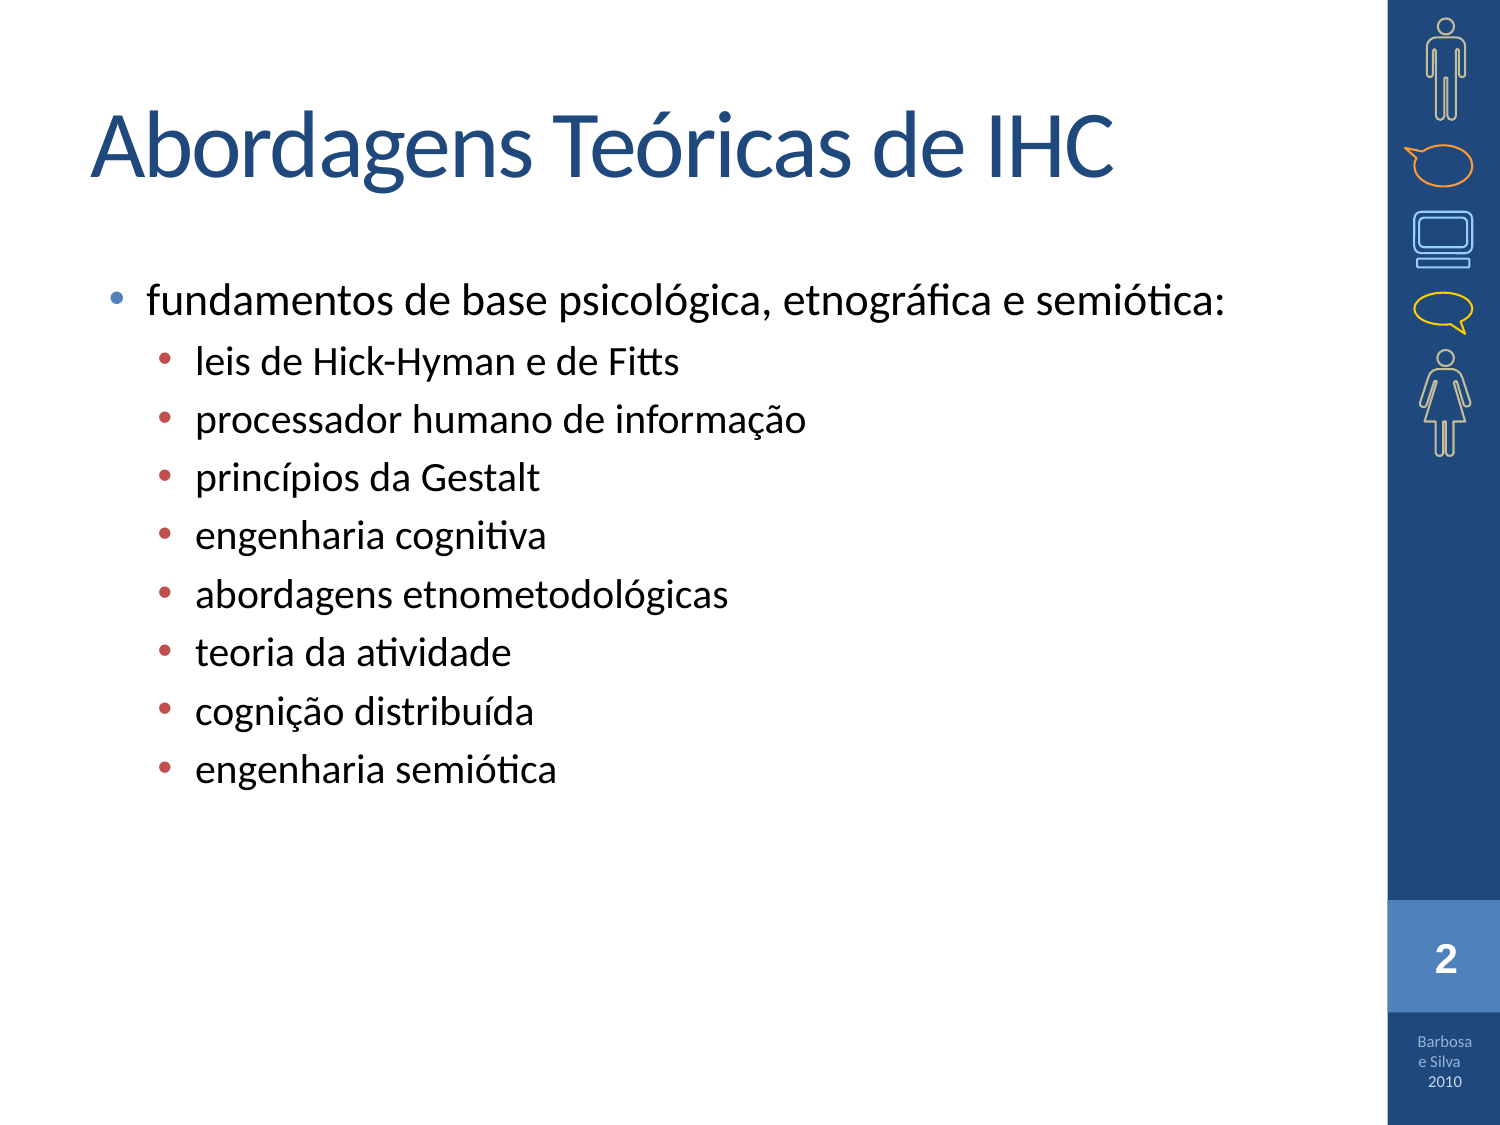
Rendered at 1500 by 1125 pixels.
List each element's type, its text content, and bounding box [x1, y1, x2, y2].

list fundamentos de base psicológica, etnográfica e semiótica: leis de Hick-Hyman e de Fitts processador humano de informação princípios da Gestalt engenharia cognitiva abordagens etnometodológicas teoria da atividade cognição distribuída engenharia semiótica [74, 262, 1326, 1051]
title Abordagens Teóricas de IHC [75, 45, 1325, 233]
